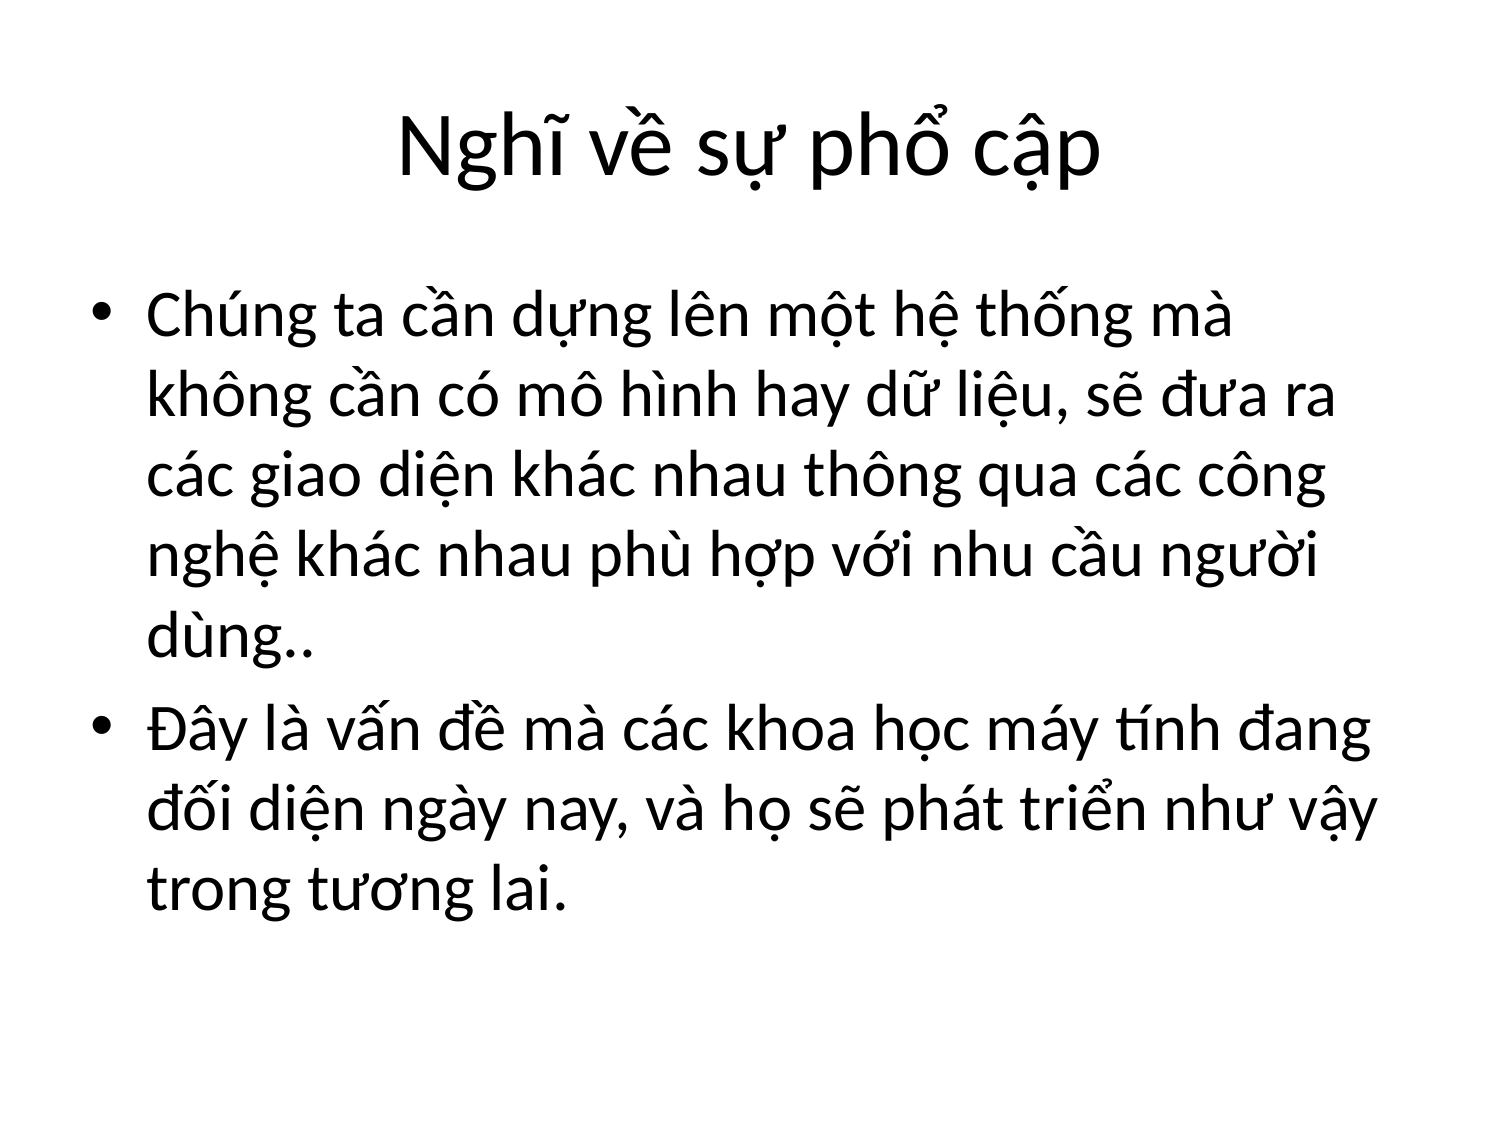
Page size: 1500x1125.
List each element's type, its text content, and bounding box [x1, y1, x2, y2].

list Chúng ta cần dựng lên một hệ thống mà không cần có mô hình hay dữ liệu, sẽ đưa ra các giao diện khác nhau thông qua các công nghệ khác nhau phù hợp với nhu cầu người dùng.. Đây là vấn đề mà các khoa học máy tính đang đối diện ngày nay, và họ sẽ phát triển như vậy trong tương lai. [75, 262, 1425, 1005]
title Nghĩ về sự phổ cập [75, 45, 1425, 233]
